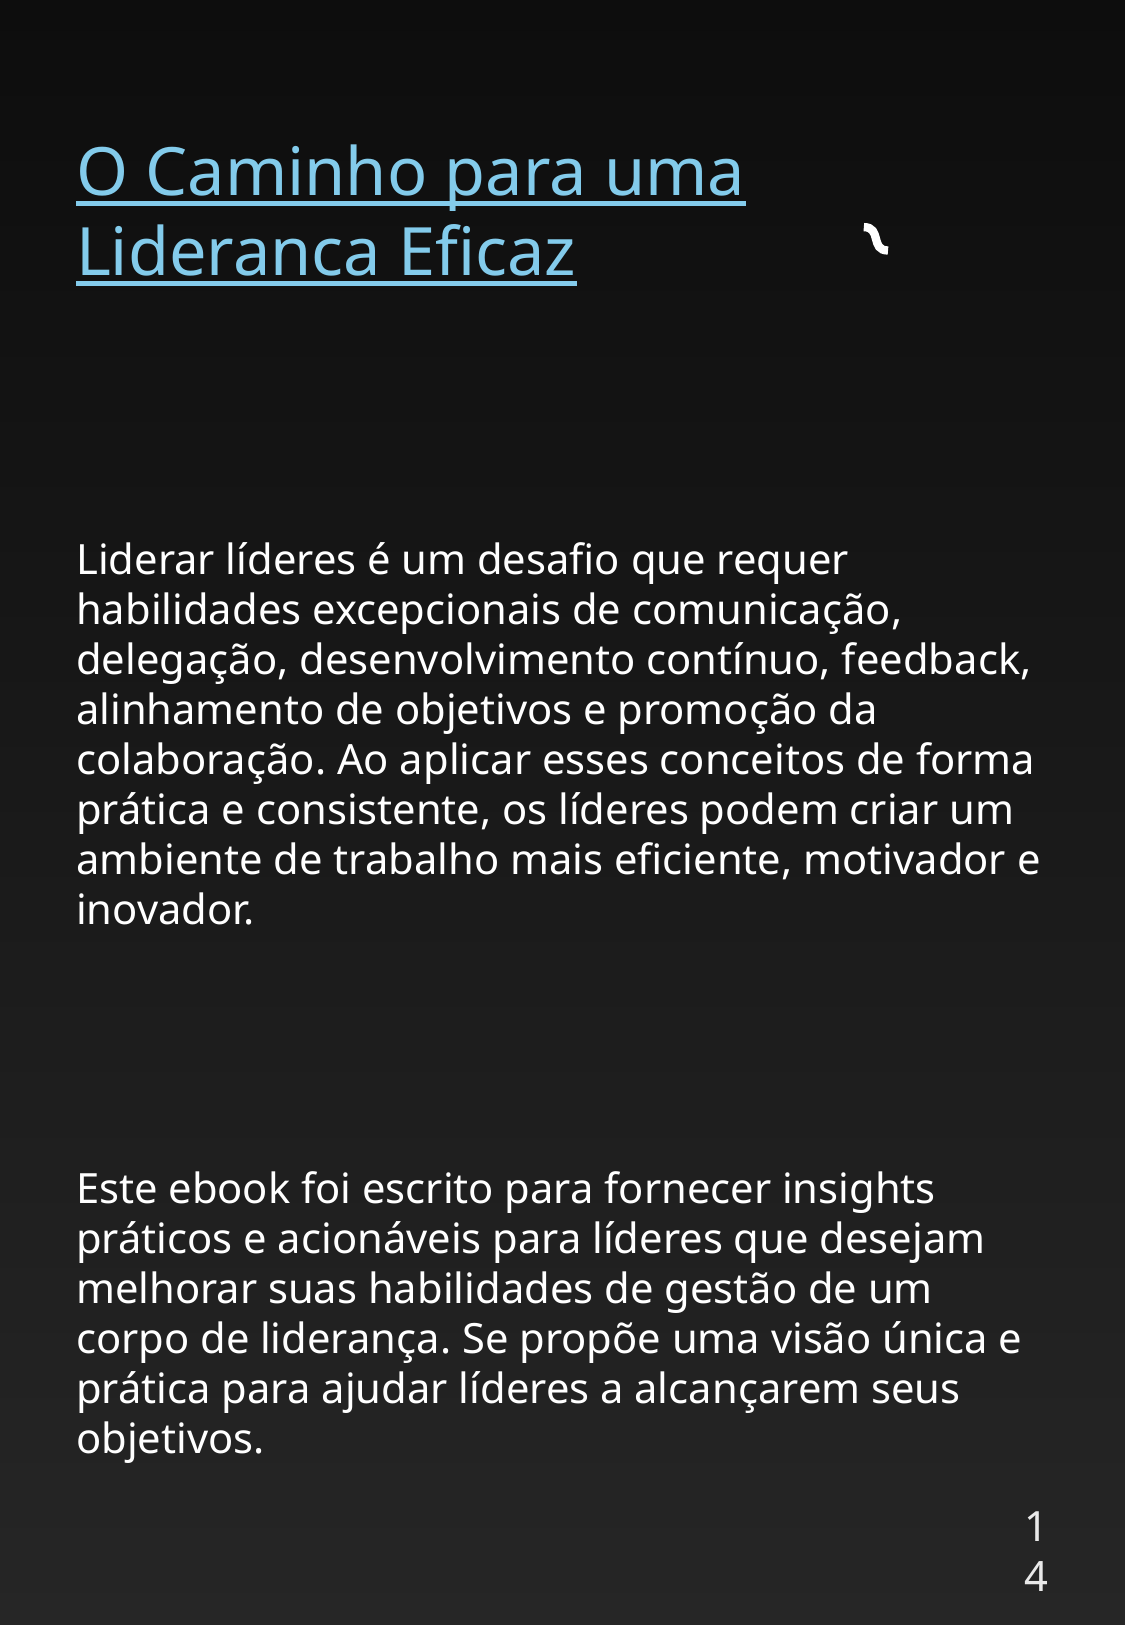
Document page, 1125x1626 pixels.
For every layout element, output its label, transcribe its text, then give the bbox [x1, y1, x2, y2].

text_box Liderar líderes é um desafio que requer habilidades excepcionais de comunicação, delegação, desenvolvimento contínuo, feedback, alinhamento de objetivos e promoção da colaboração. Ao aplicar esses conceitos de forma prática e consistente, os líderes podem criar um ambiente de trabalho mais eficiente, motivador e inovador. [61, 525, 1064, 941]
text_box Este ebook foi escrito para fornecer insights práticos e acionáveis para líderes que desejam melhorar suas habilidades de gestão de um corpo de liderança. Se propõe uma visão única e prática para ajudar líderes a alcançarem seus objetivos. [61, 1154, 1064, 1530]
text_box O Caminho para uma Lideranca Eficaz [61, 121, 1064, 297]
slide_number 14 [987, 1506, 1064, 1593]
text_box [863, 226, 889, 251]
